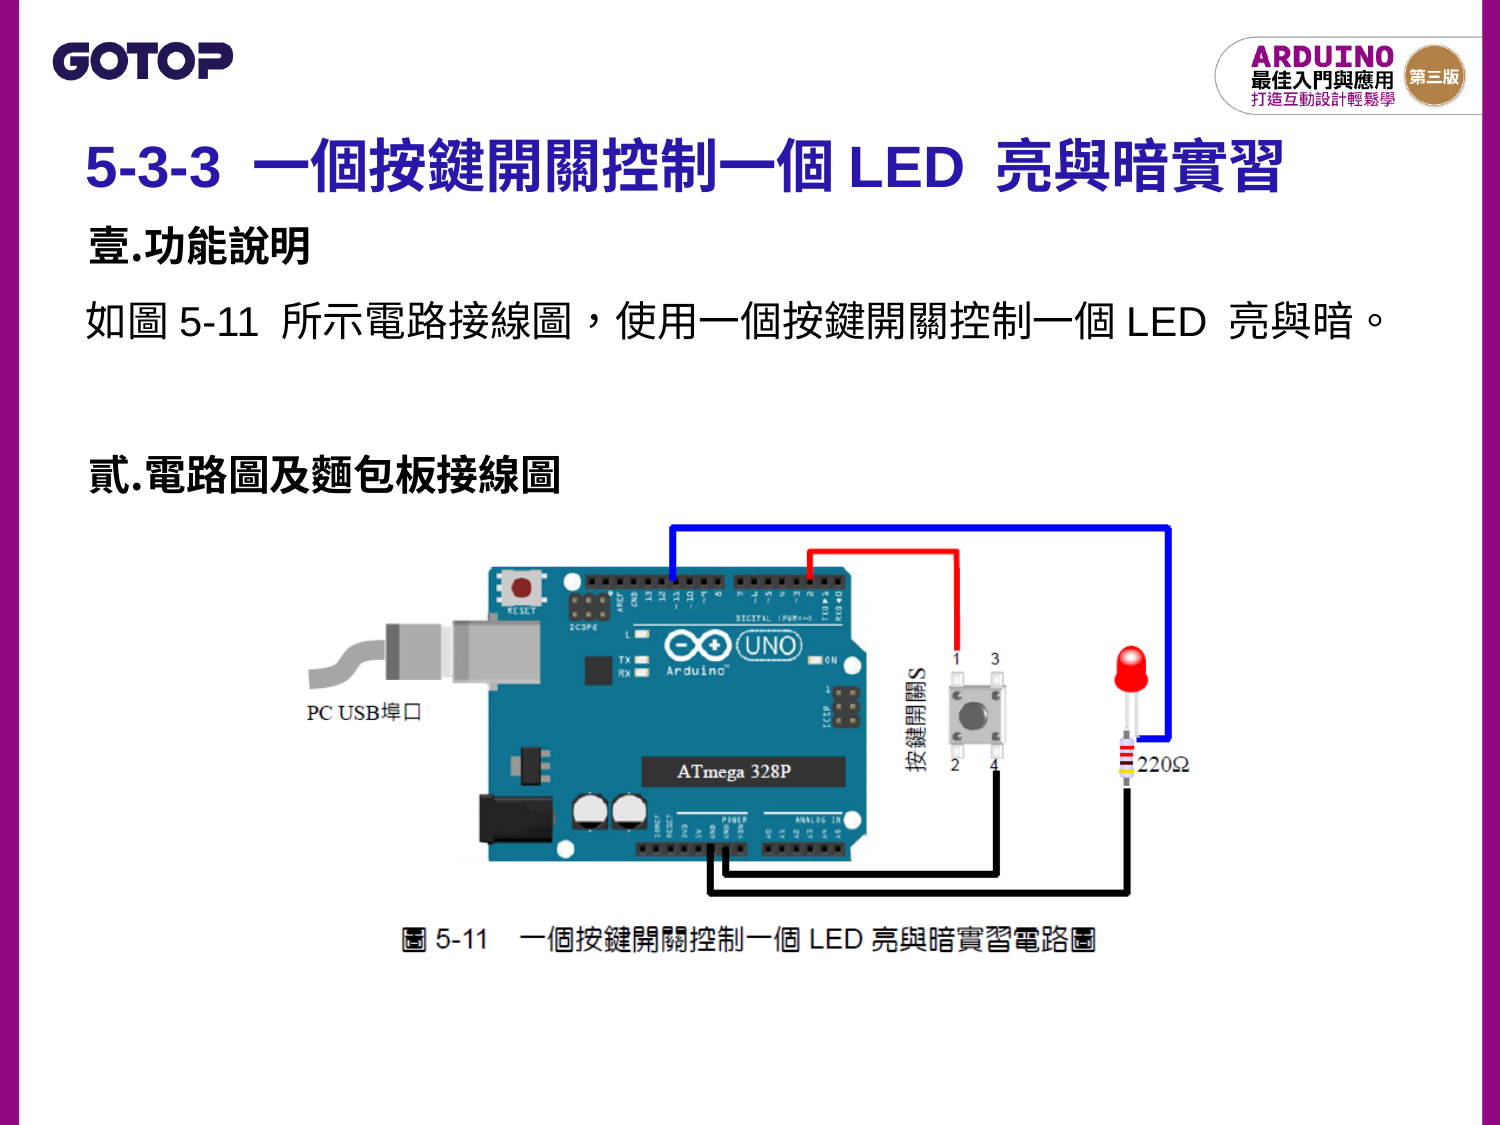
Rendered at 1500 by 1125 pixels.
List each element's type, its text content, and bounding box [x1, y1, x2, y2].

list 5-3-3 一個按鍵開關控制一個LED 亮與暗實習 功能說明 如圖5-11 所示電路接線圖，使用一個按鍵開關控制一個LED 亮與暗。 電路圖及麵包板接線圖 [70, 121, 1430, 1067]
picture [0, 0, 1500, 1125]
